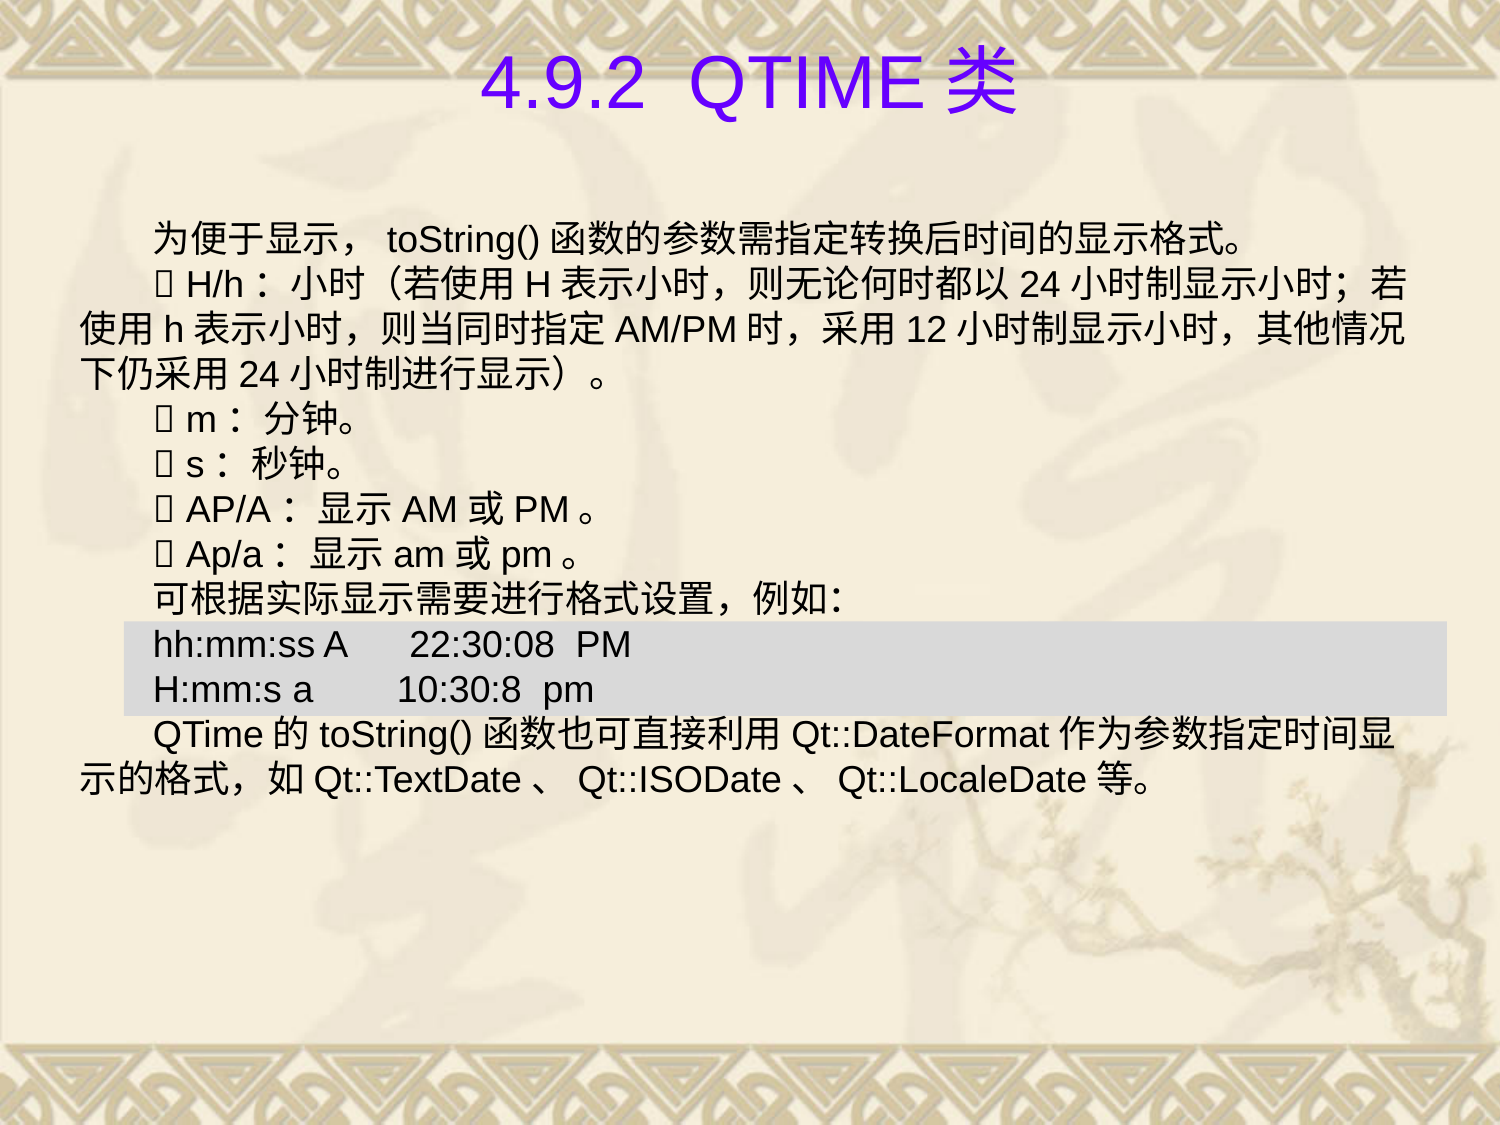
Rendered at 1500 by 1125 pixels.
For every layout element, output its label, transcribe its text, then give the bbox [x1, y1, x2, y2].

text_box 为便于显示，toString()函数的参数需指定转换后时间的显示格式。  H/h：小时（若使用H表示小时，则无论何时都以24小时制显示小时；若使用h表示小时，则当同时指定AM/PM时，采用12小时制显示小时，其他情况下仍采用24小时制进行显示）。  m：分钟。  s：秒钟。  AP/A：显示AM或PM。  Ap/a：显示am或pm。 可根据实际显示需要进行格式设置，例如： hh:mm:ss A 22:30:08 PM H:mm:s a 10:30:8 pm QTime的toString()函数也可直接利用Qt::DateFormat作为参数指定时间显示的格式，如Qt::TextDate、Qt::ISODate、Qt::LocaleDate等。 [64, 208, 1447, 853]
title 4.9.2 QTime类 [49, 7, 1451, 149]
picture [0, 0, 1500, 1125]
